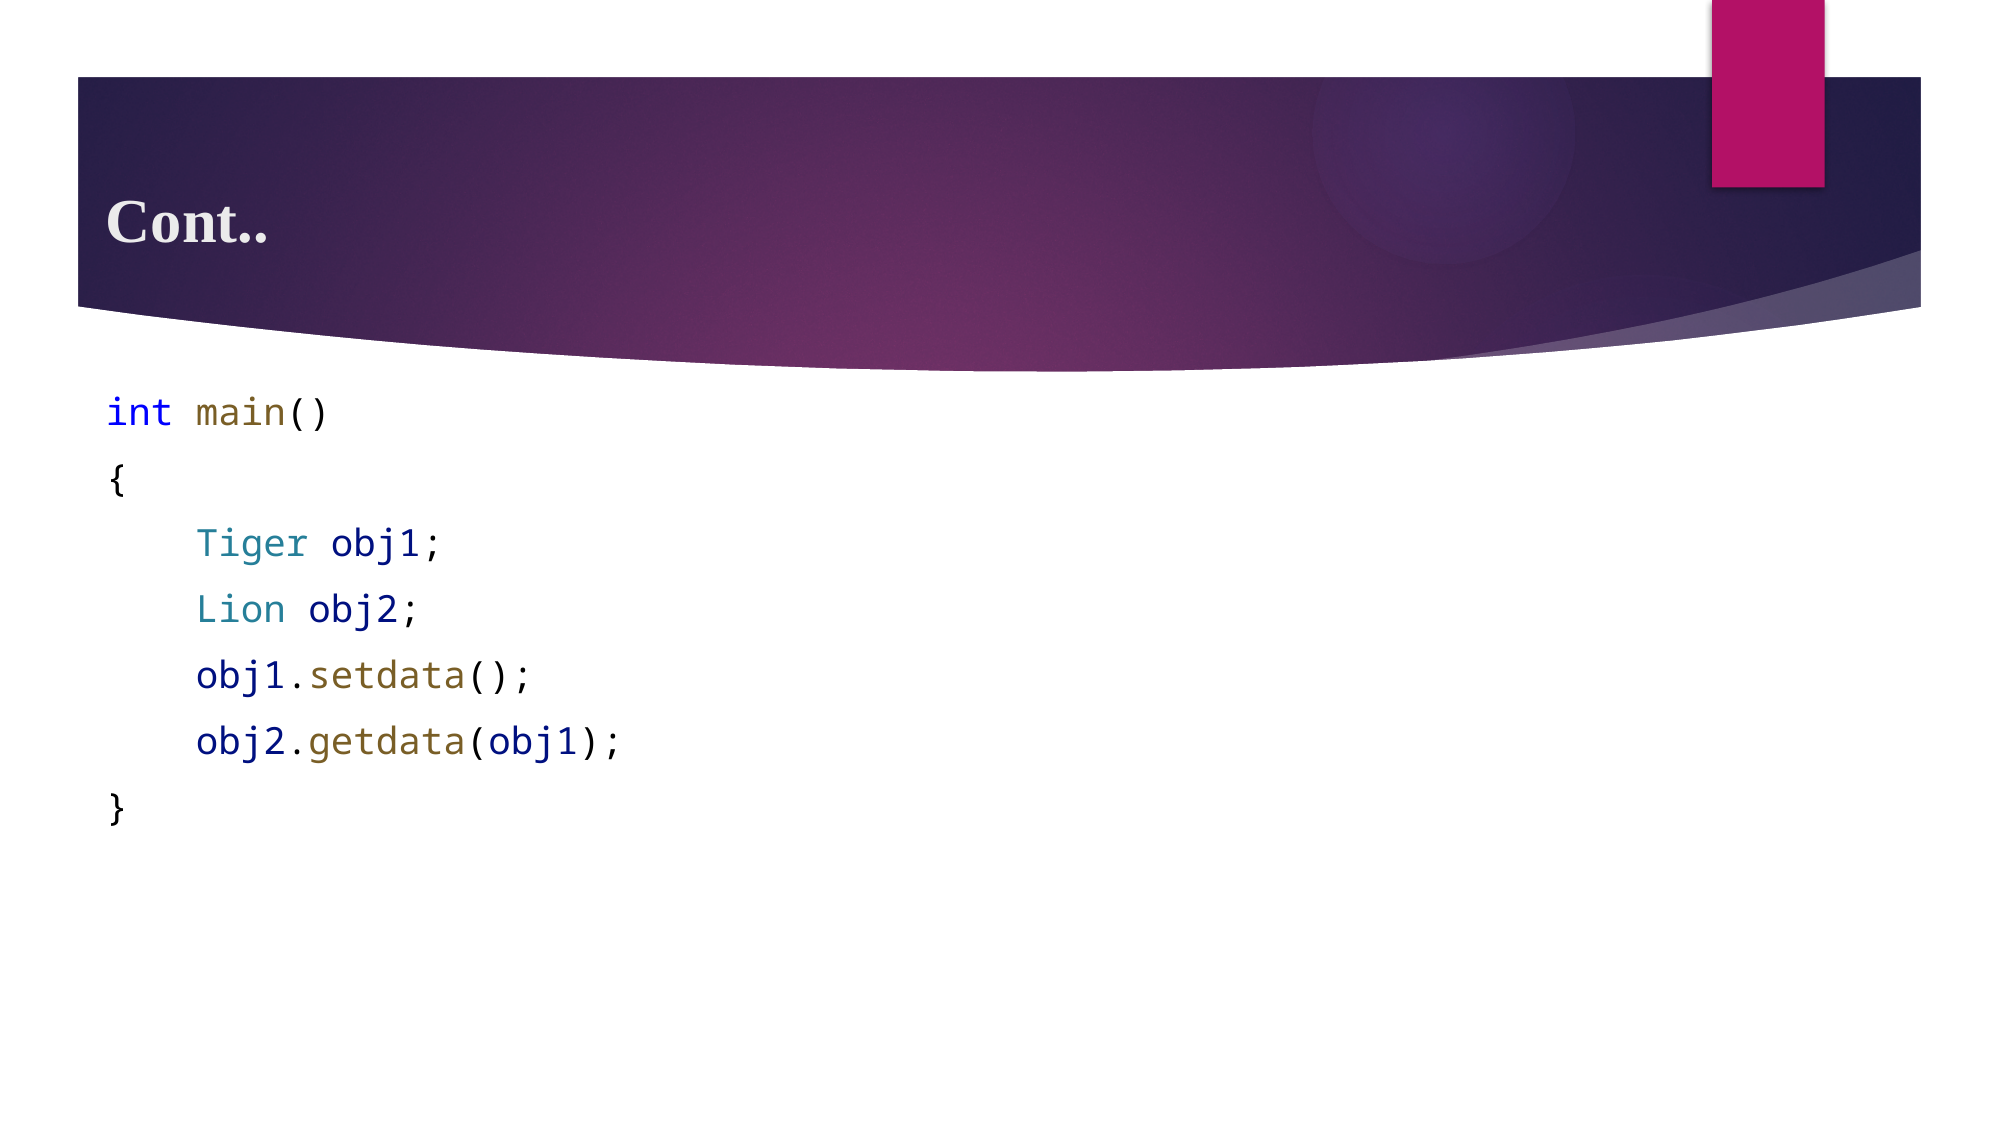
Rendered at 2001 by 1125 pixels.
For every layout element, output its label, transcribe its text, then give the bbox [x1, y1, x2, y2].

title Cont.. [90, 159, 1627, 276]
list int main() { Tiger obj1; Lion obj2; obj1.setdata(); obj2.getdata(obj1); } [90, 380, 1921, 952]
